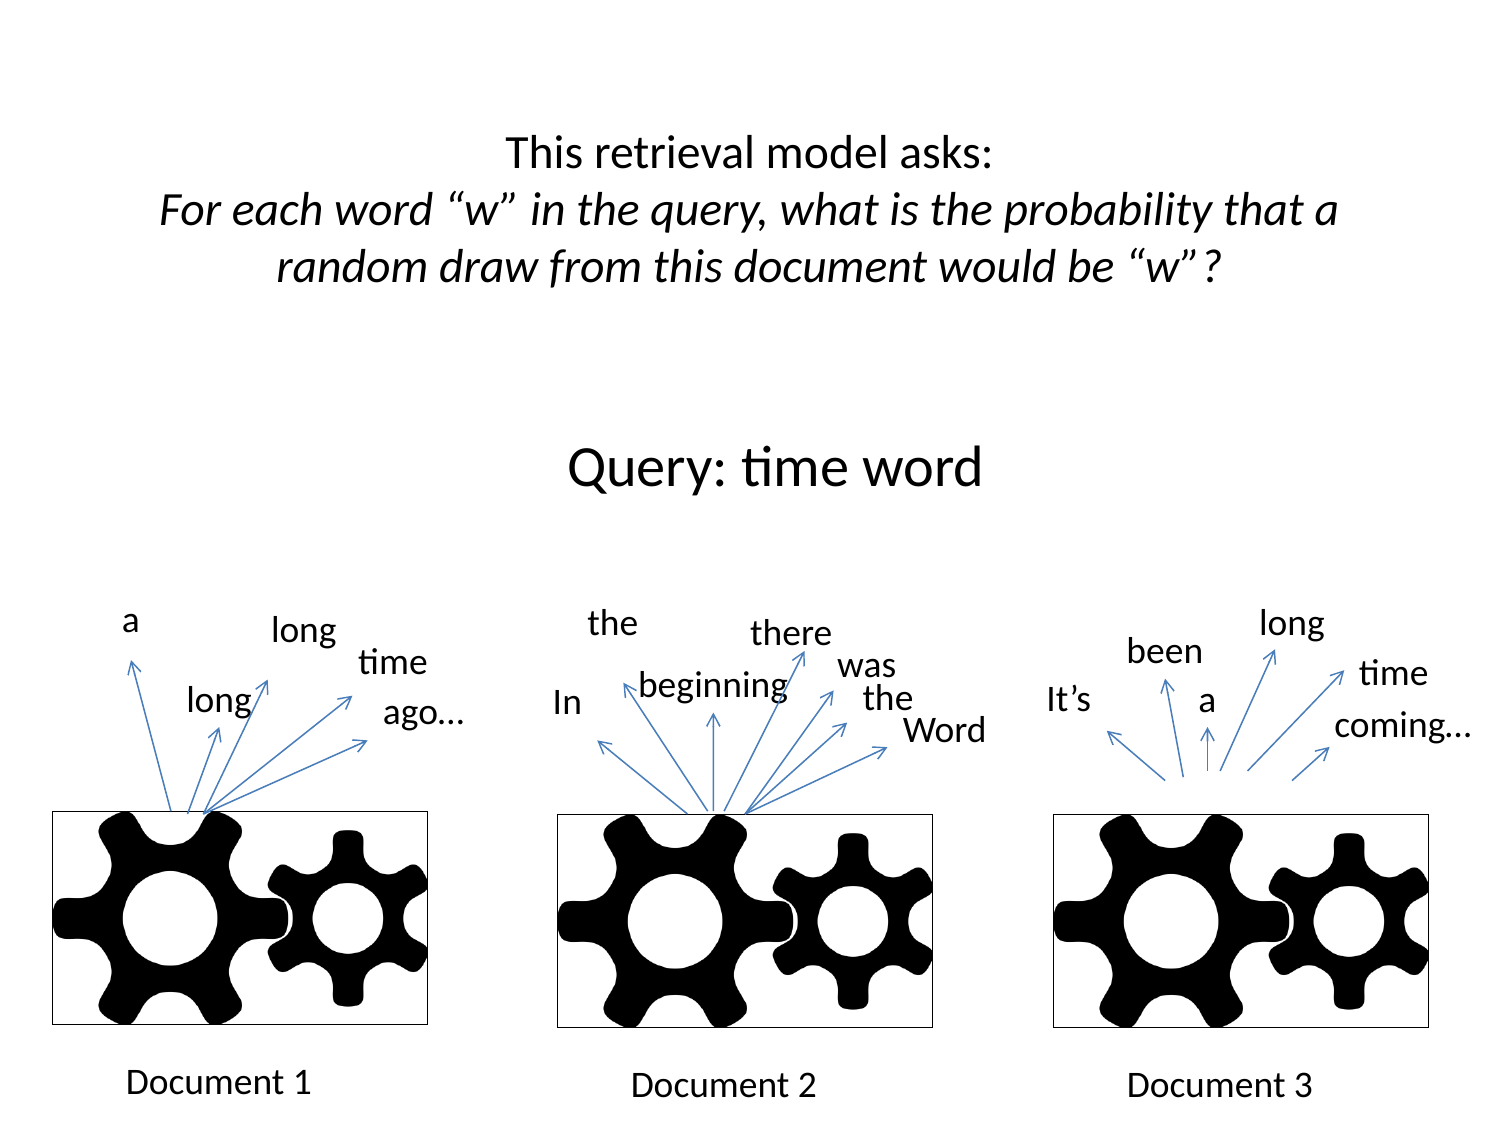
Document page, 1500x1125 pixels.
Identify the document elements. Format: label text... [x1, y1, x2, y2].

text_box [1164, 679, 1184, 778]
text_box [130, 659, 172, 812]
text_box the [572, 590, 654, 651]
text_box the [847, 665, 929, 726]
text_box Word [888, 697, 1002, 758]
text_box long [176, 667, 267, 727]
text_box been [1111, 618, 1219, 679]
picture [557, 813, 933, 1029]
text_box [744, 746, 888, 815]
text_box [203, 679, 268, 695]
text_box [723, 650, 805, 812]
text_box Query: time word [552, 421, 1000, 506]
text_box In [537, 670, 597, 730]
title This retrieval model asks: For each word “w” in the query, what is the probability that a random draw from this document would be “w”? [75, 112, 1425, 300]
text_box beginning [623, 652, 720, 713]
picture [1053, 813, 1429, 1029]
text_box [203, 740, 368, 815]
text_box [744, 690, 834, 721]
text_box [744, 722, 848, 746]
text_box time [1344, 640, 1444, 692]
picture [52, 810, 429, 1026]
text_box ago… [368, 679, 480, 740]
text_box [1106, 730, 1159, 781]
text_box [1247, 670, 1344, 772]
text_box a [1185, 679, 1214, 727]
text_box was [822, 632, 912, 693]
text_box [203, 695, 353, 739]
text_box coming… [1349, 692, 1487, 752]
text_box there [735, 600, 848, 660]
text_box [621, 682, 708, 812]
text_box time [343, 629, 443, 690]
text_box Document 2 [616, 1052, 833, 1113]
text_box long [256, 597, 352, 657]
text_box a [107, 587, 155, 648]
text_box Document 3 [1112, 1052, 1329, 1113]
text_box Document 1 [111, 1049, 328, 1110]
text_box It’s [1031, 667, 1107, 727]
text_box long [1244, 590, 1340, 651]
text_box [596, 740, 617, 815]
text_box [187, 727, 197, 815]
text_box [1291, 746, 1330, 781]
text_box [1219, 648, 1276, 772]
